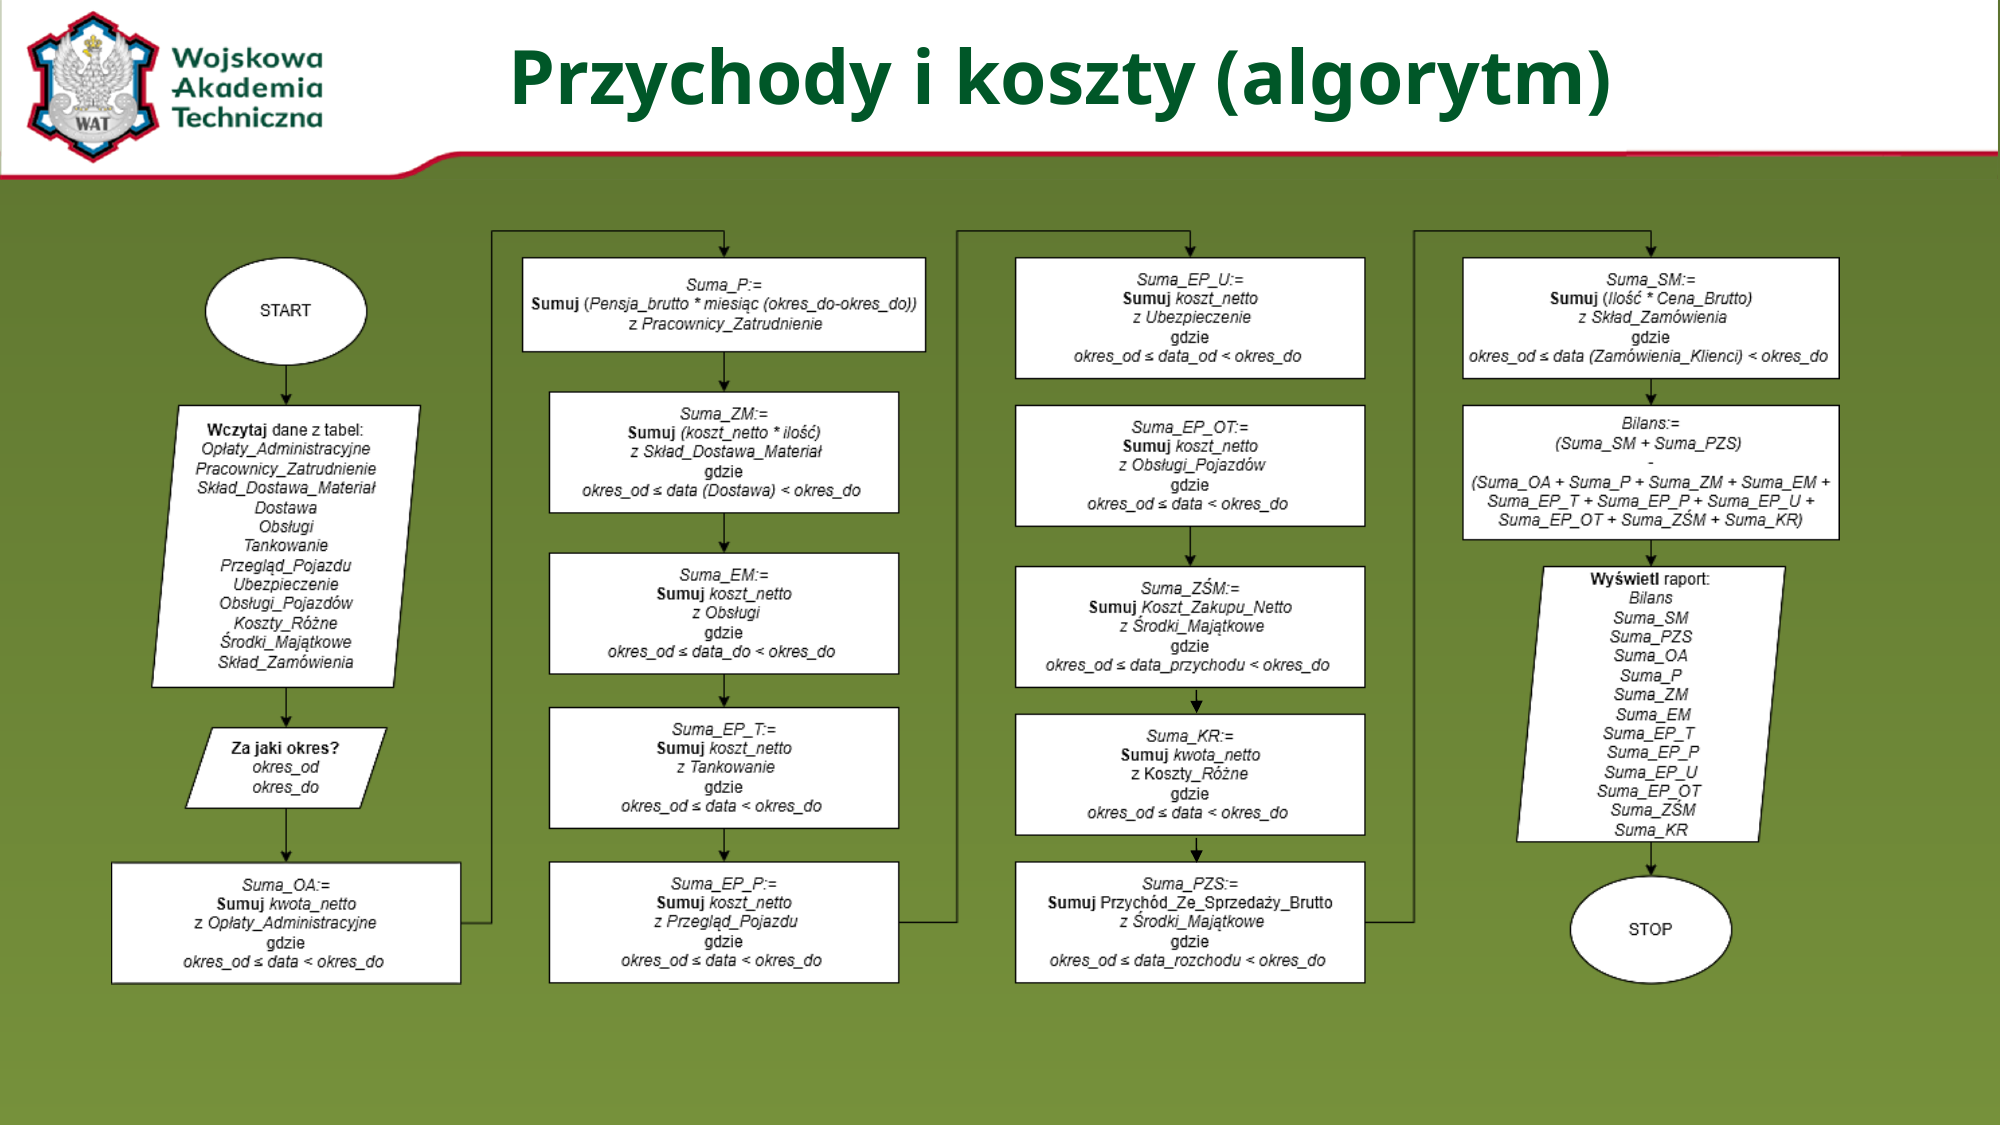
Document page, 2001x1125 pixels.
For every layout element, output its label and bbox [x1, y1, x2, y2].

picture [111, 220, 1840, 986]
list [0, 0, 1999, 180]
